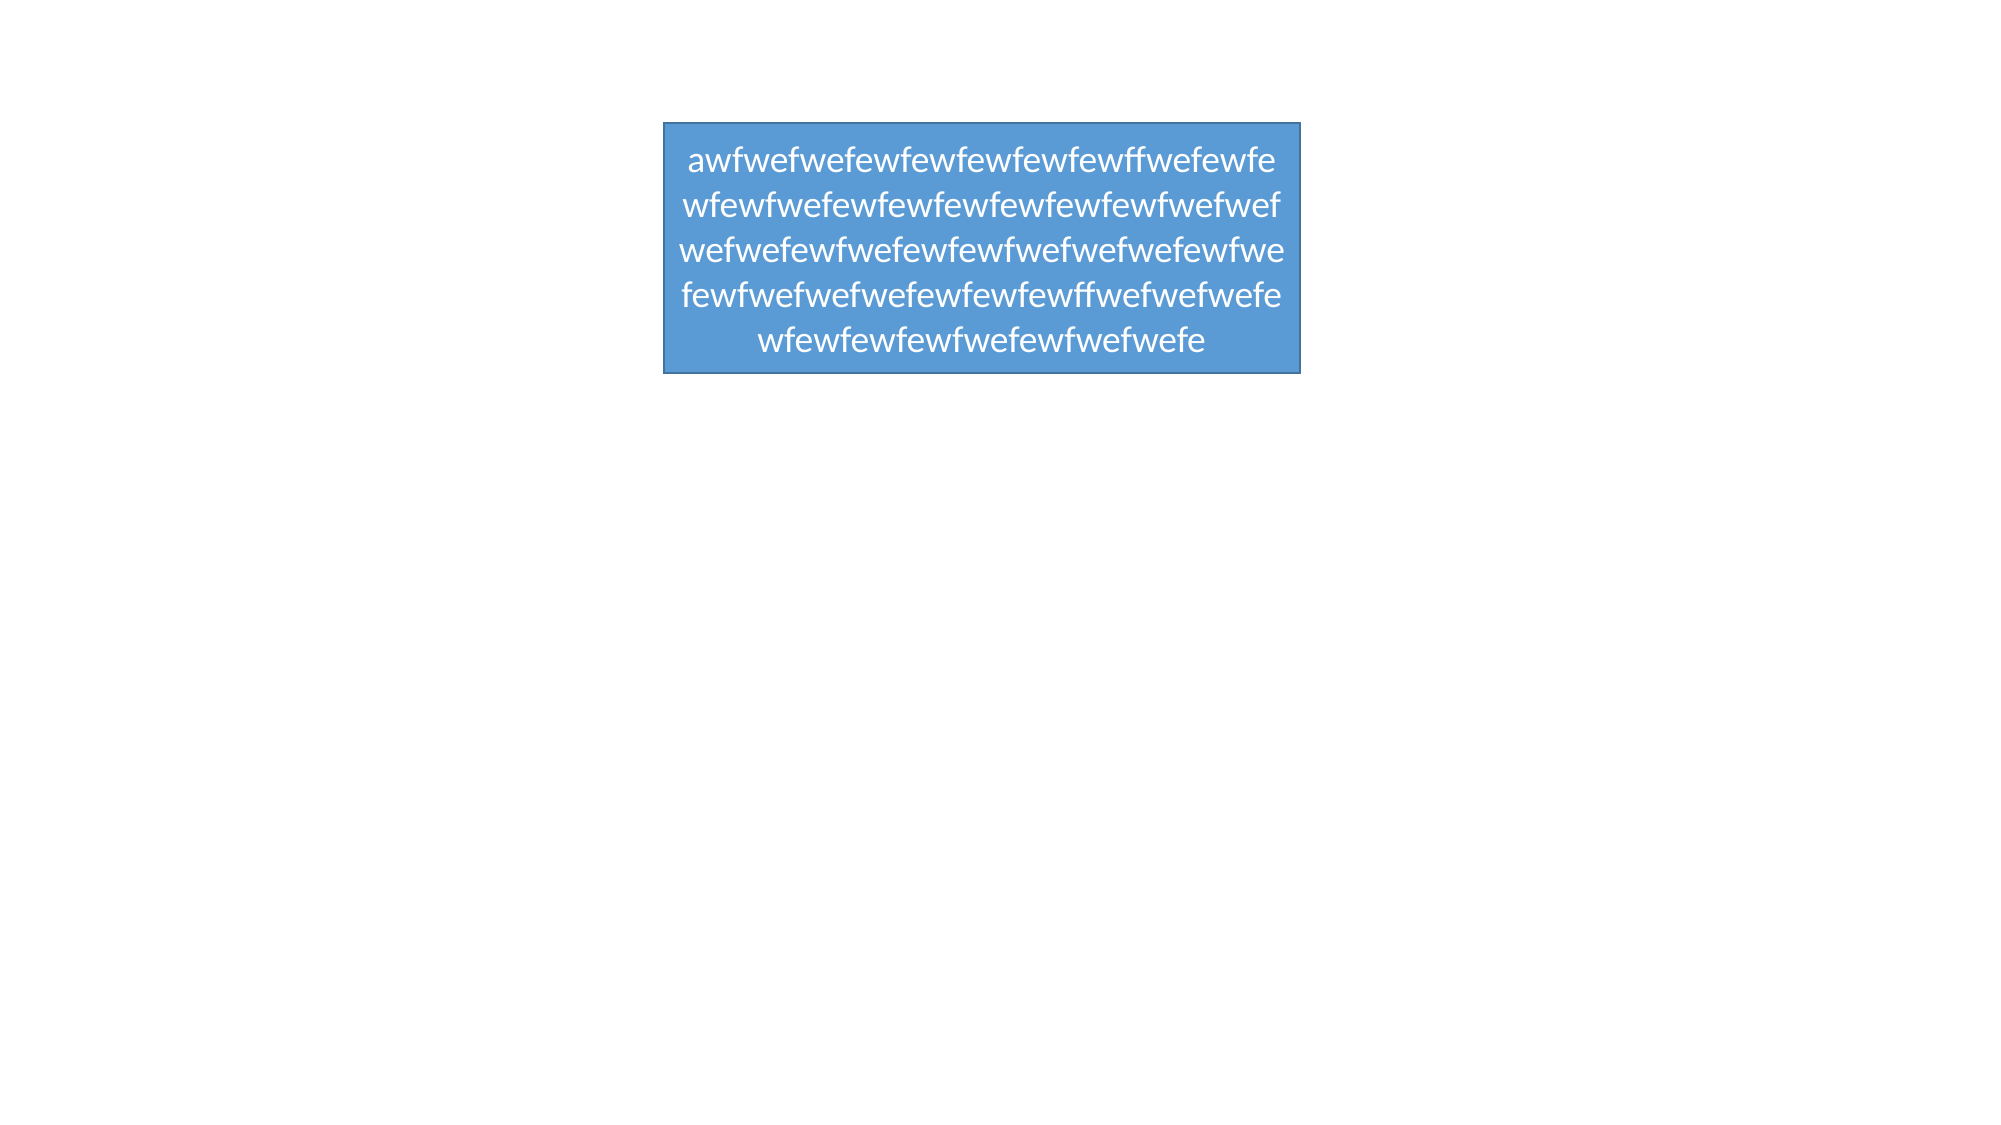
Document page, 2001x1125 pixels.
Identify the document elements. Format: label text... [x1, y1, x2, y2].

text_box awfwefwefewfewfewfewfewffwefewfewfewfwefewfewfewfewfewfewfwefwefwefwefewfwefewfewfwefwefwefewfwefewfwefwefwefewfewfewffwefwefwefewfewfewfewfwefewfwefwefe [663, 122, 1301, 374]
